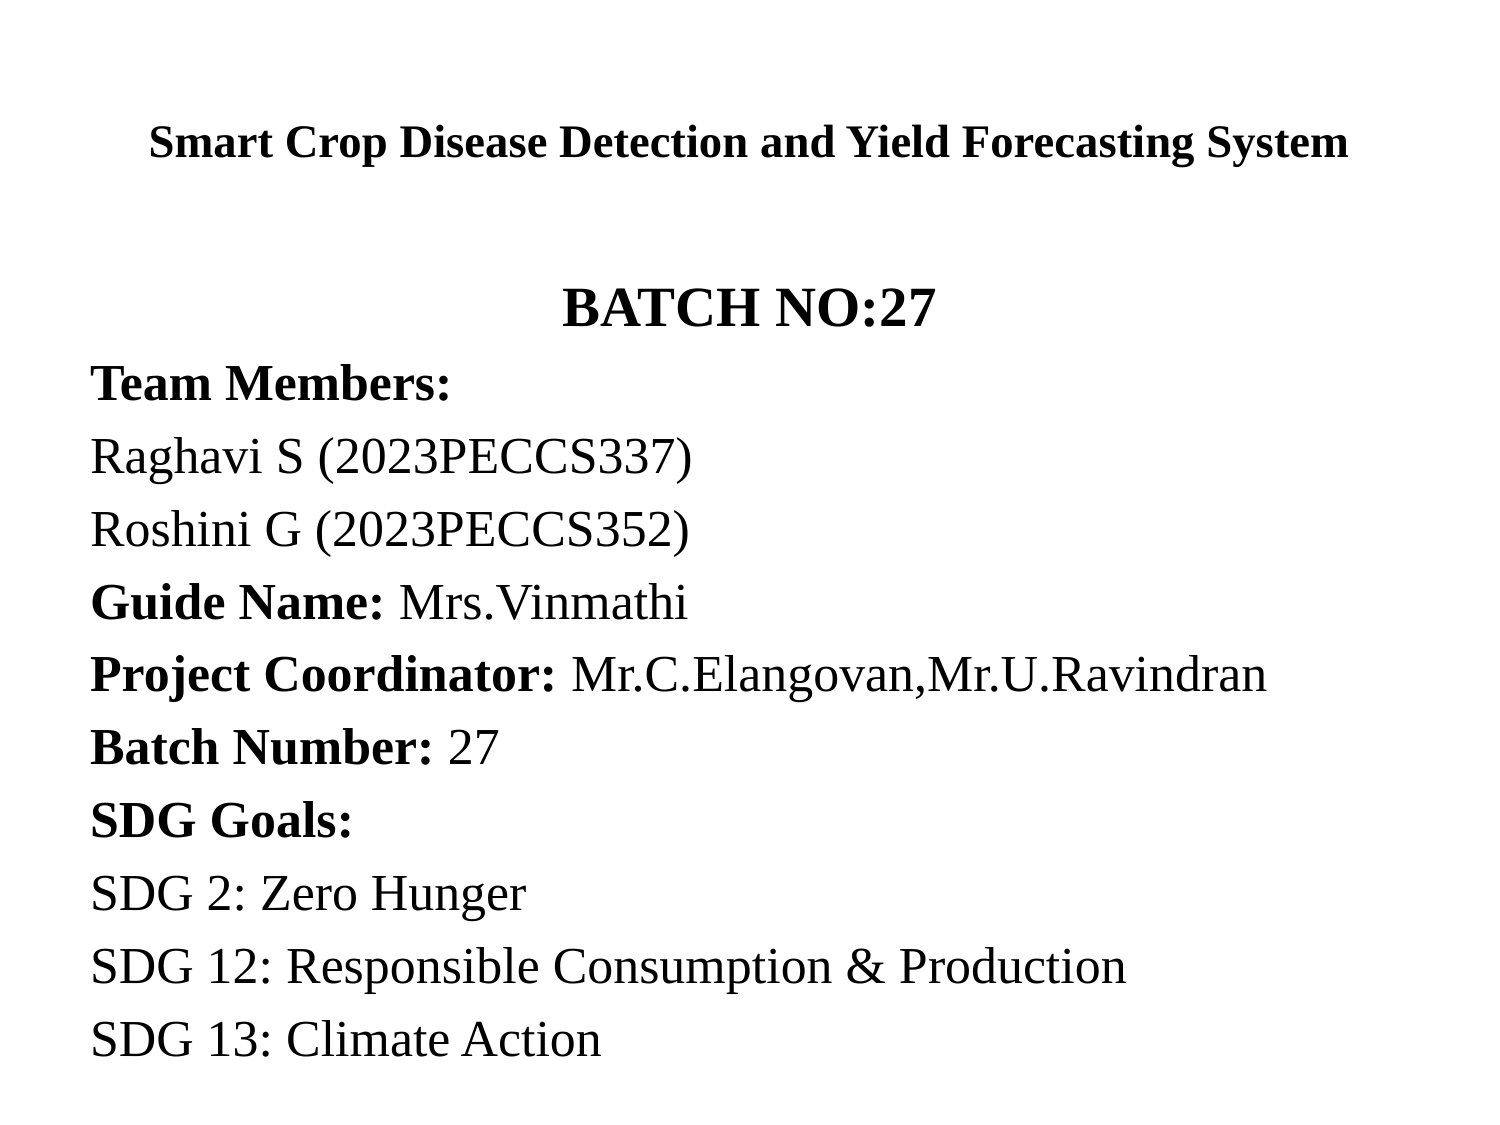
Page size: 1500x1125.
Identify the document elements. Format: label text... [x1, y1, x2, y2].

list BATCH NO:27 Team Members: Raghavi S (2023PECCS337) Roshini G (2023PECCS352) Guide Name: Mrs.Vinmathi Project Coordinator: Mr.C.Elangovan,Mr.U.Ravindran Batch Number: 27 SDG Goals: SDG 2: Zero Hunger SDG 12: Responsible Consumption & Production SDG 13: Climate Action [75, 262, 1425, 1080]
title Smart Crop Disease Detection and Yield Forecasting System [75, 45, 1425, 233]
